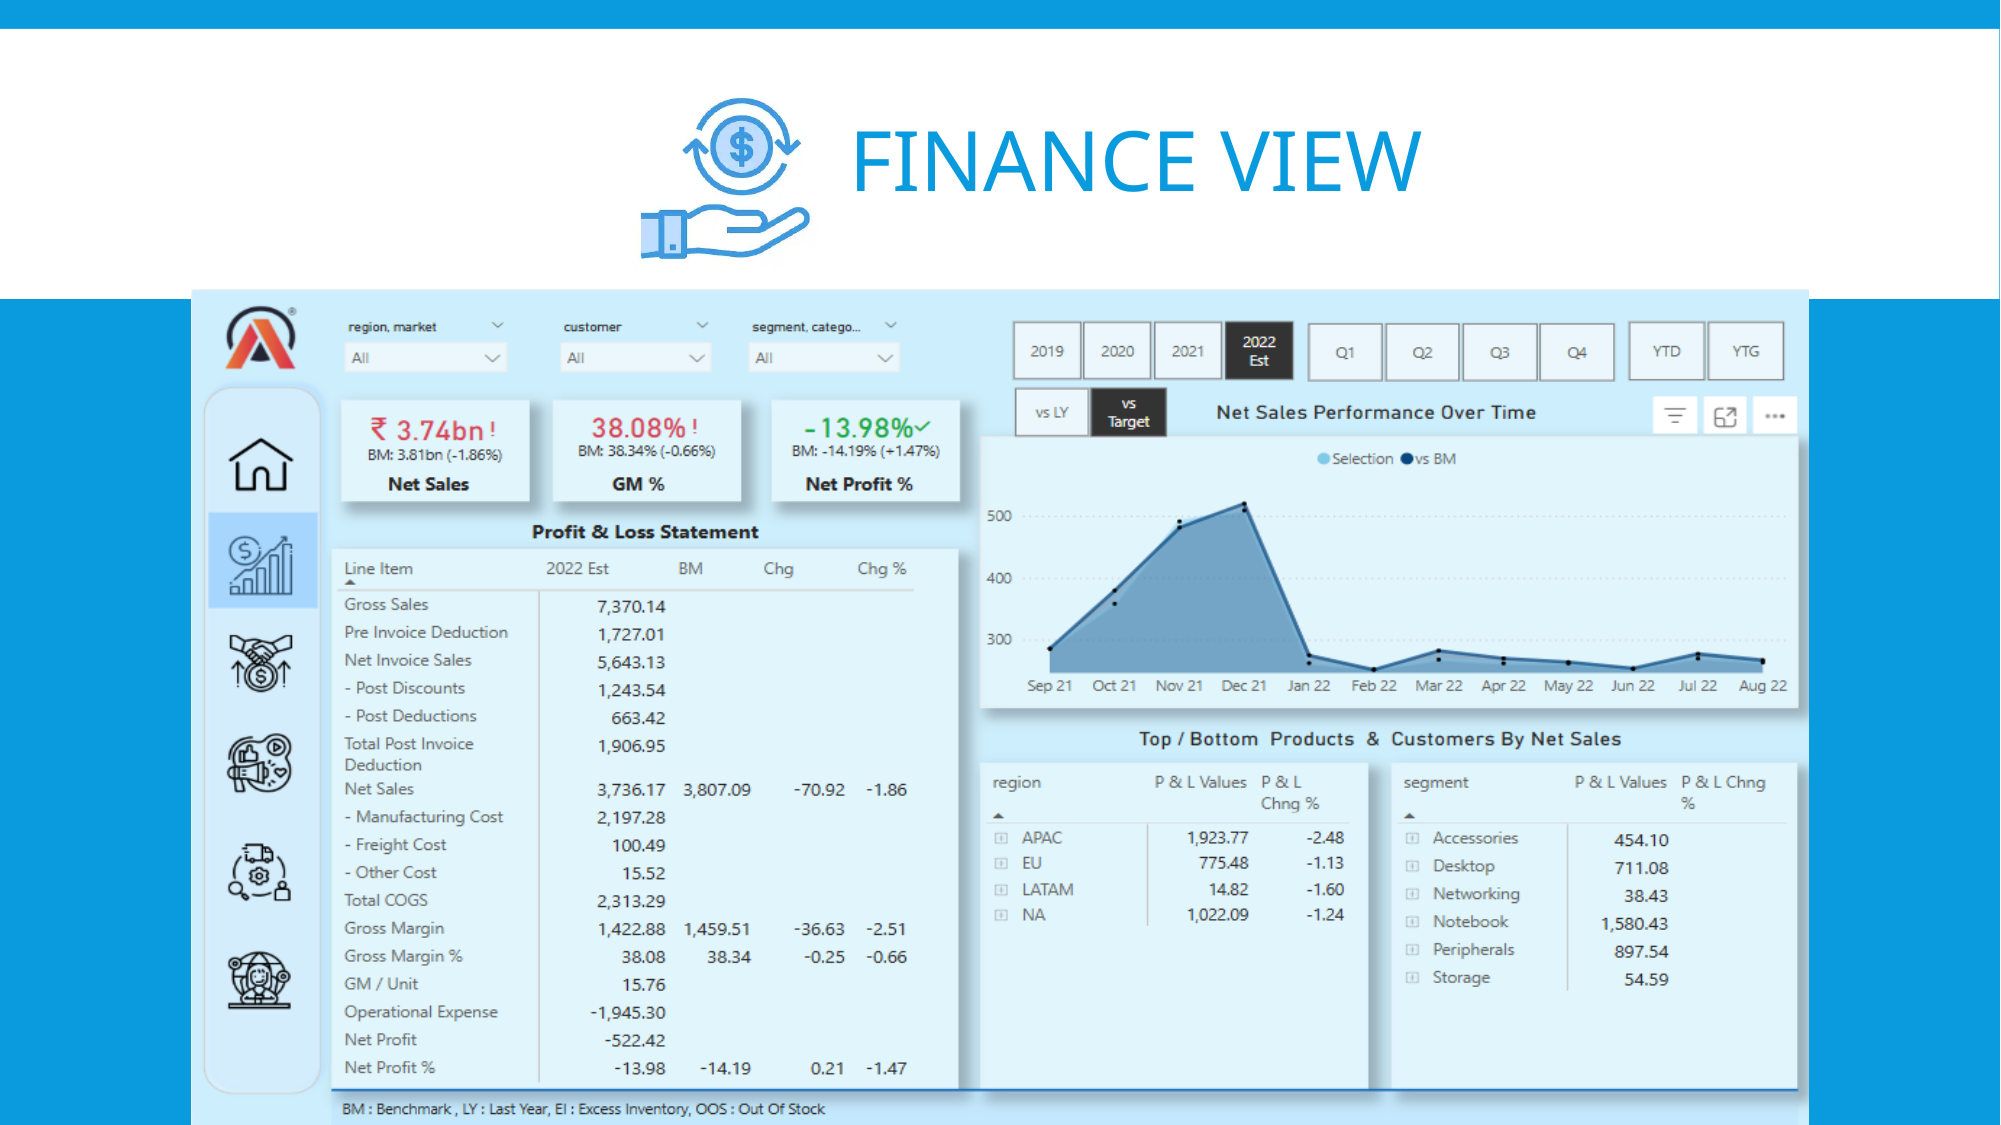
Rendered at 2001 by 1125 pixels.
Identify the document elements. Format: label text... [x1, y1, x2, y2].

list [635, 86, 819, 270]
title Finance view [834, 41, 1886, 290]
picture [191, 288, 1809, 1125]
